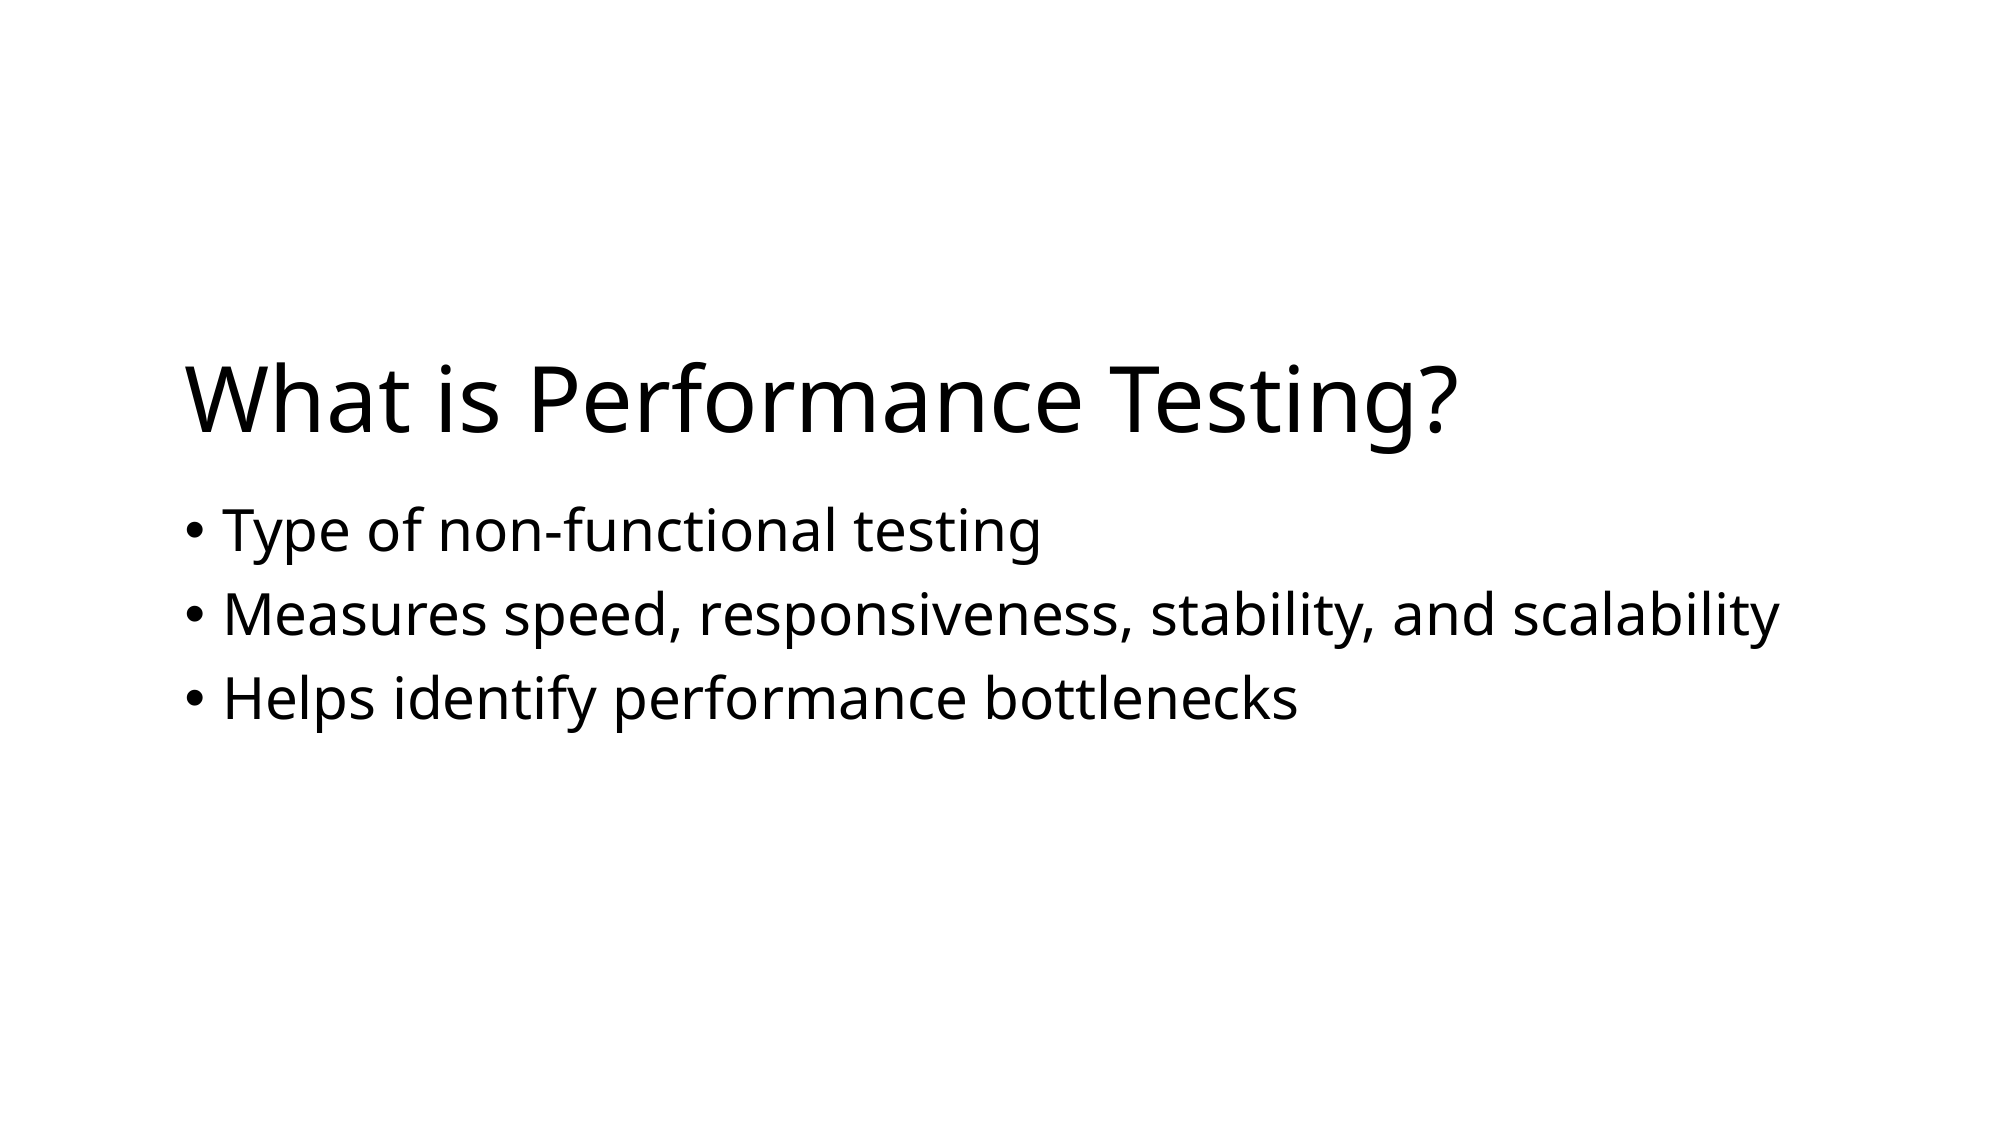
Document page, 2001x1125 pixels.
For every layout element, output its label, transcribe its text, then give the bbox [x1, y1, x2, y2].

list Type of non-functional testing Measures speed, responsiveness, stability, and scalability Helps identify performance bottlenecks [169, 494, 1895, 1125]
title What is Performance Testing? [169, 293, 1895, 494]
